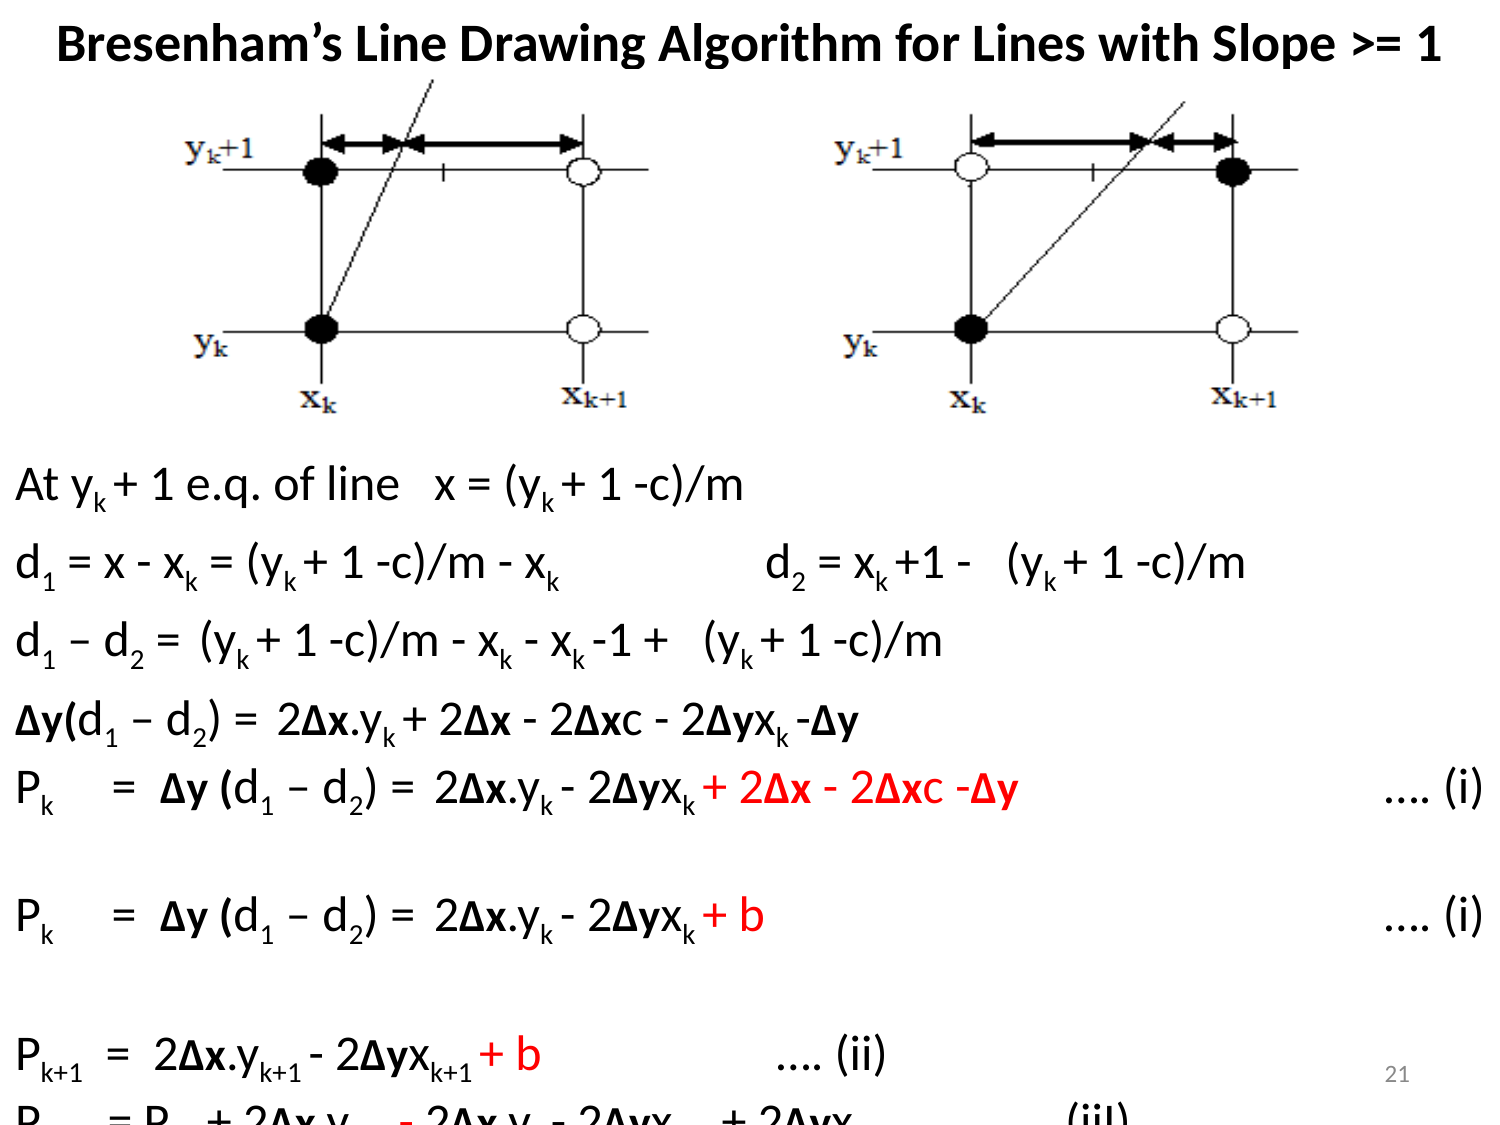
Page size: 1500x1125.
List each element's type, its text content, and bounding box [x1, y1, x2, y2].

text_box Bresenham’s Line Drawing Algorithm for Lines with Slope >= 1 [12, 0, 1489, 96]
picture [137, 69, 1332, 460]
text_box 21 [1074, 1042, 1425, 1103]
text_box At yk + 1 e.q. of line x = (yk + 1 -c)/m d1 = x - xk = (yk + 1 -c)/m - xk d2 = xk +1 - (yk + 1 -c)/m d1 – d2 = (yk + 1 -c)/m - xk - xk -1 + (yk + 1 -c)/m Δy(d1 – d2) = 2Δx.yk + 2Δx - 2Δxc - 2Δyxk -Δy Pk = Δy (d1 – d2) = 2Δx.yk - 2Δyxk + 2Δx - 2Δxc -Δy …. (i) Pk = Δy (d1 – d2) = 2Δx.yk - 2Δyxk + b …. (i) Pk+1 = 2Δx.yk+1 - 2Δyxk+1 + b …. (ii) Pk+1 = Pk + 2Δx.yk+1 - 2Δx.yk - 2Δyxk+1 + 2Δyxk …. (iiI) Pk+1 = Pk + 2Δx.(yk+1 - yk)- 2Δy(xk+1 - xk) (iiI) [0, 435, 1500, 928]
